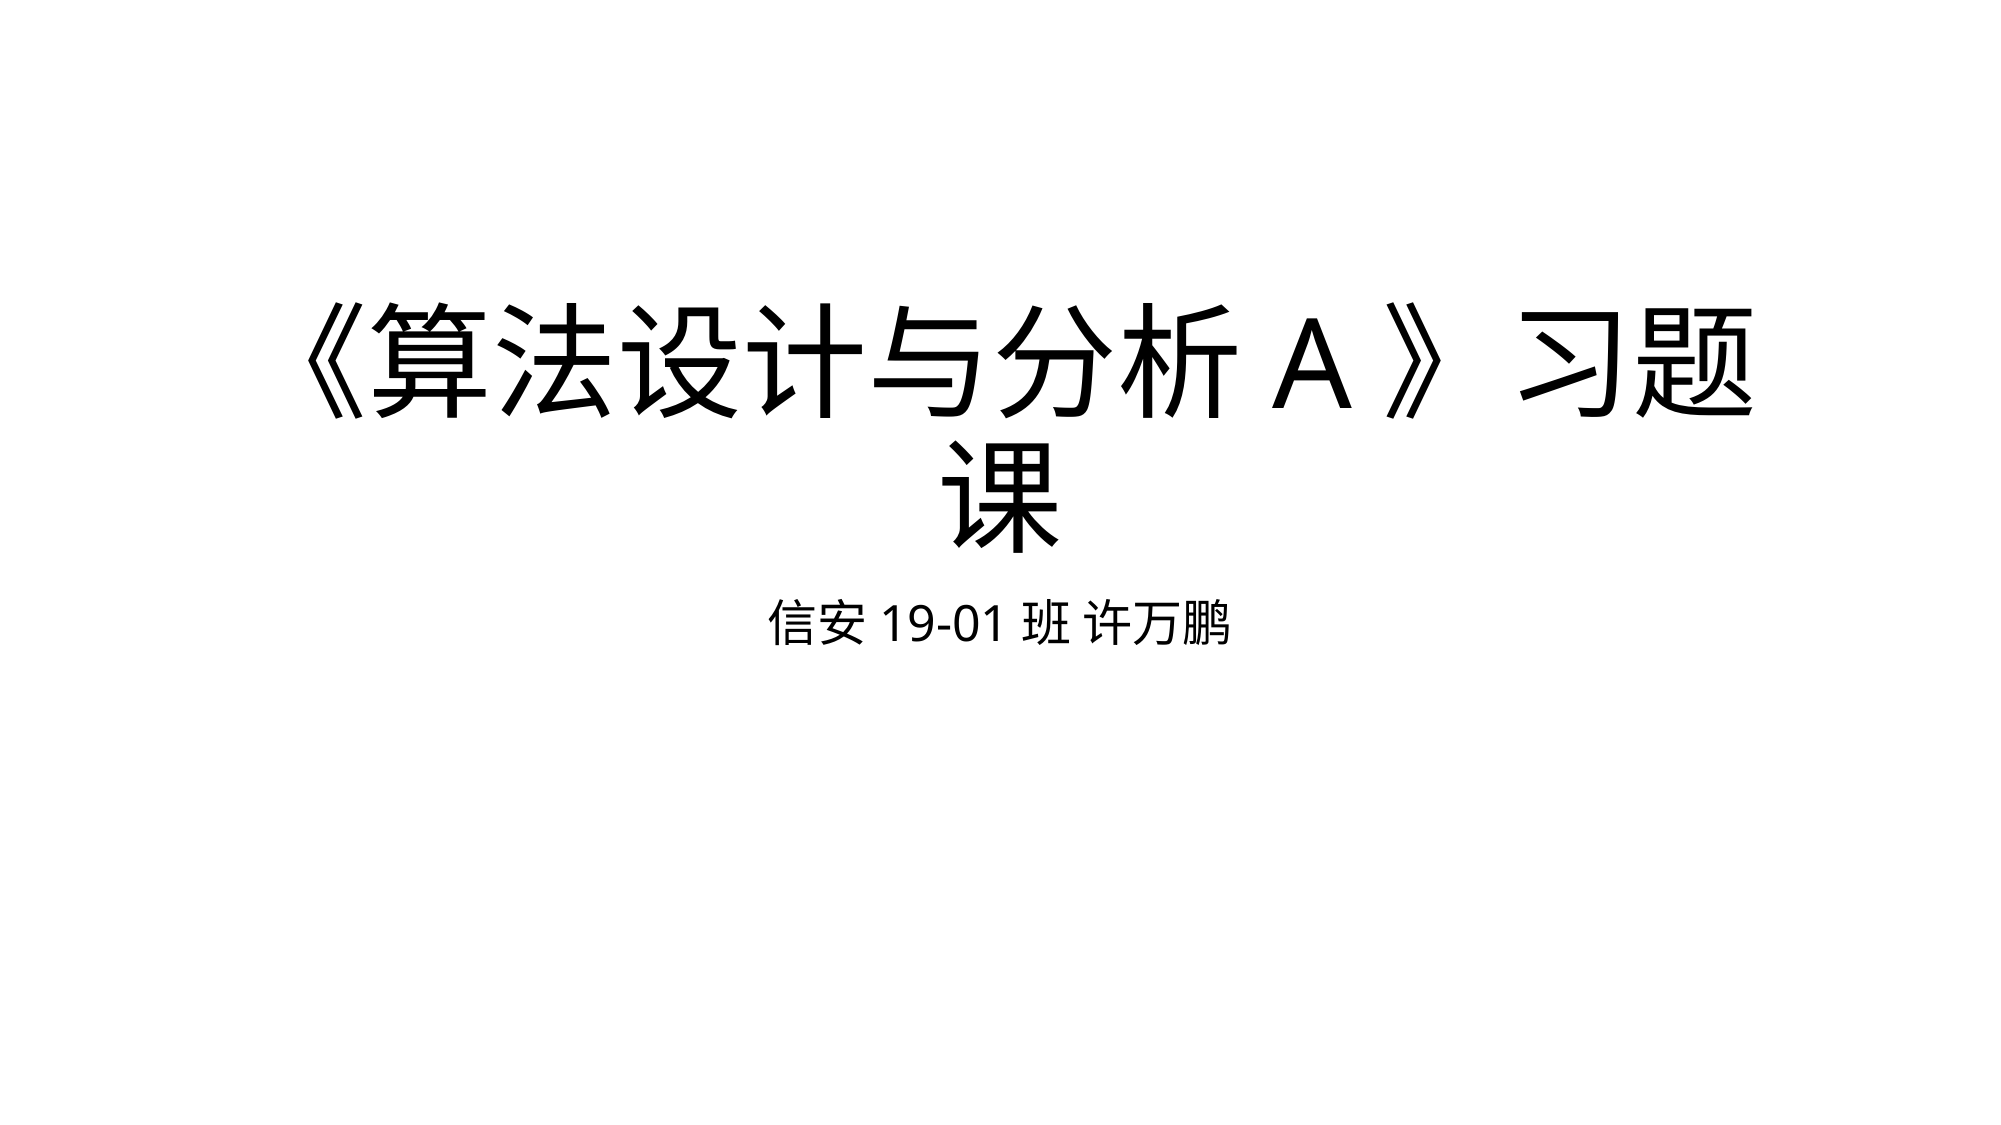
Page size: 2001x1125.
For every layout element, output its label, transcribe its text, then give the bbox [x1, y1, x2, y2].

subtitle 信安19-01班 许万鹏 [249, 590, 1750, 863]
title 《算法设计与分析A》习题课 [182, 186, 1818, 578]
